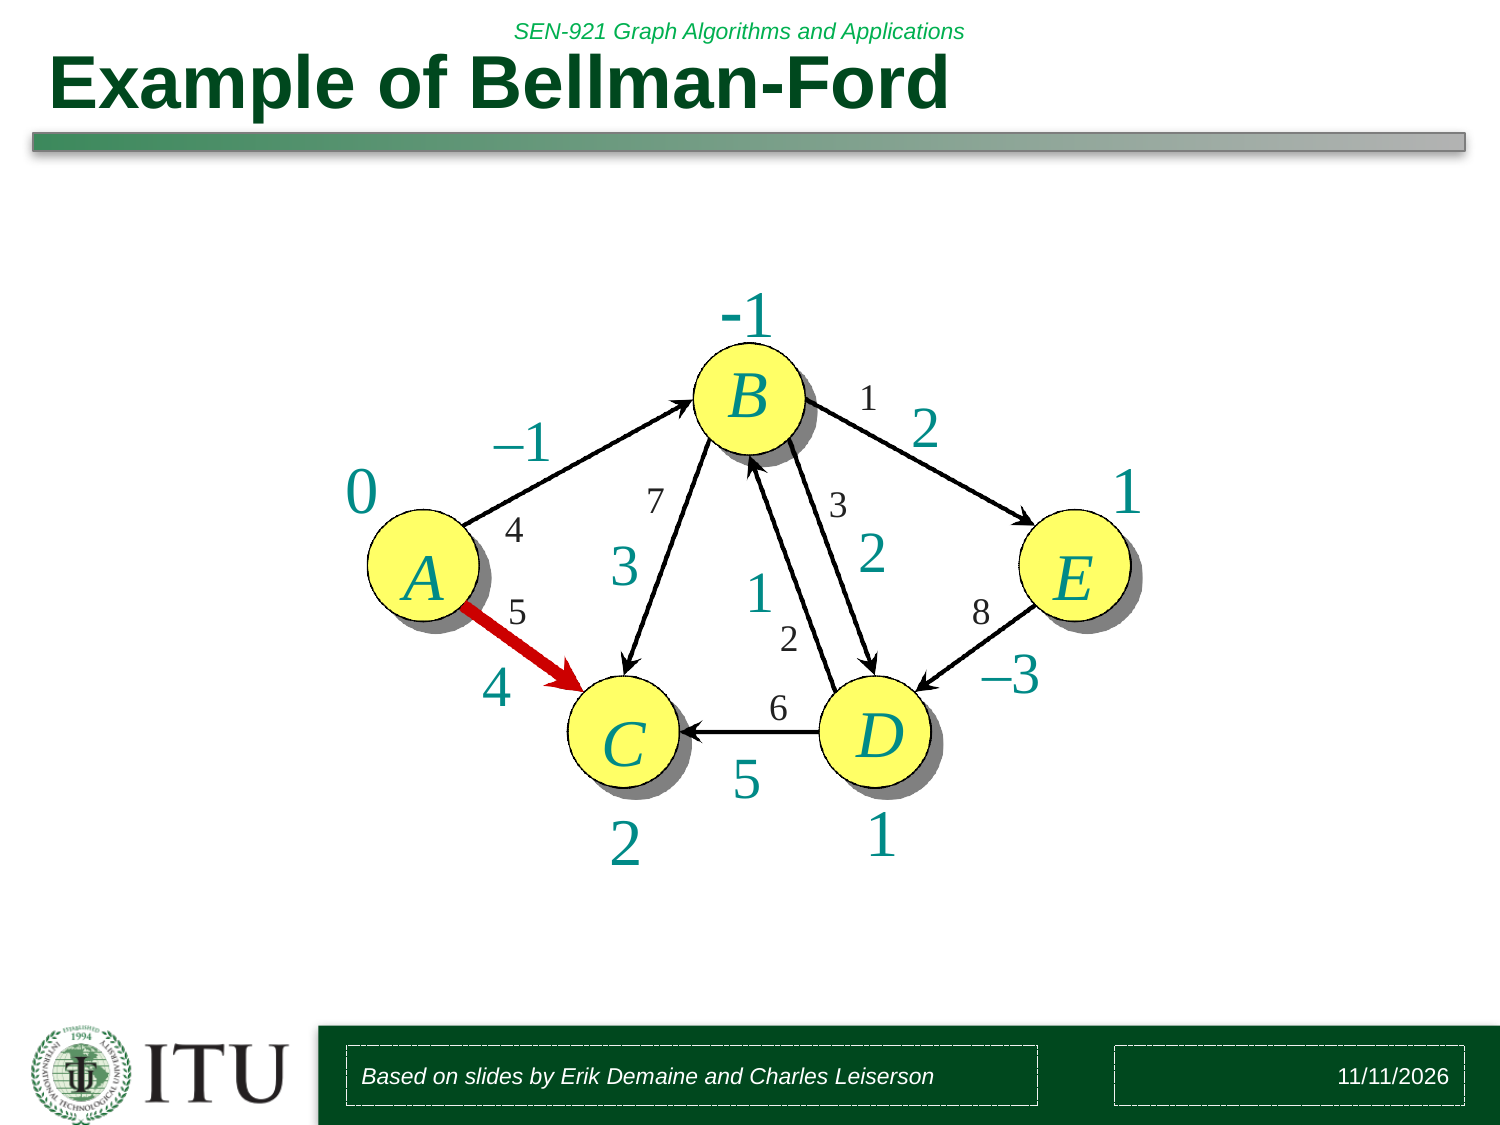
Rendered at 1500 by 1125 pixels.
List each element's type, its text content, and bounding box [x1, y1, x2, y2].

text_box 5 4 [480, 586, 530, 718]
text_box 7 [643, 475, 667, 522]
text_box B [710, 271, 785, 432]
text_box 3 [826, 479, 850, 525]
text_box 8 –3 [969, 586, 1044, 706]
text_box 3 [608, 526, 642, 597]
text_box 1 [743, 554, 777, 625]
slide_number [1114, 1045, 1465, 1106]
text_box 2 [909, 388, 943, 459]
text_box 5 [730, 739, 765, 811]
text_box A [401, 533, 459, 614]
text_box 2 [856, 514, 890, 585]
text_box 0 [343, 446, 381, 527]
text_box 2 [777, 613, 801, 660]
text_box D  [853, 691, 919, 870]
footer Based on slides by Erik Demaine and Charles Leiserson [346, 1045, 1038, 1106]
text_box [366, 342, 1143, 800]
text_box –1 [492, 403, 556, 474]
text_box  [1143, 446, 1147, 527]
text_box E [1051, 533, 1110, 614]
title Example of Bellman-Ford [33, 24, 1465, 134]
text_box 6 [767, 682, 791, 728]
text_box C  [599, 699, 661, 879]
text_box 4 [502, 504, 526, 551]
text_box 1 [857, 373, 880, 419]
